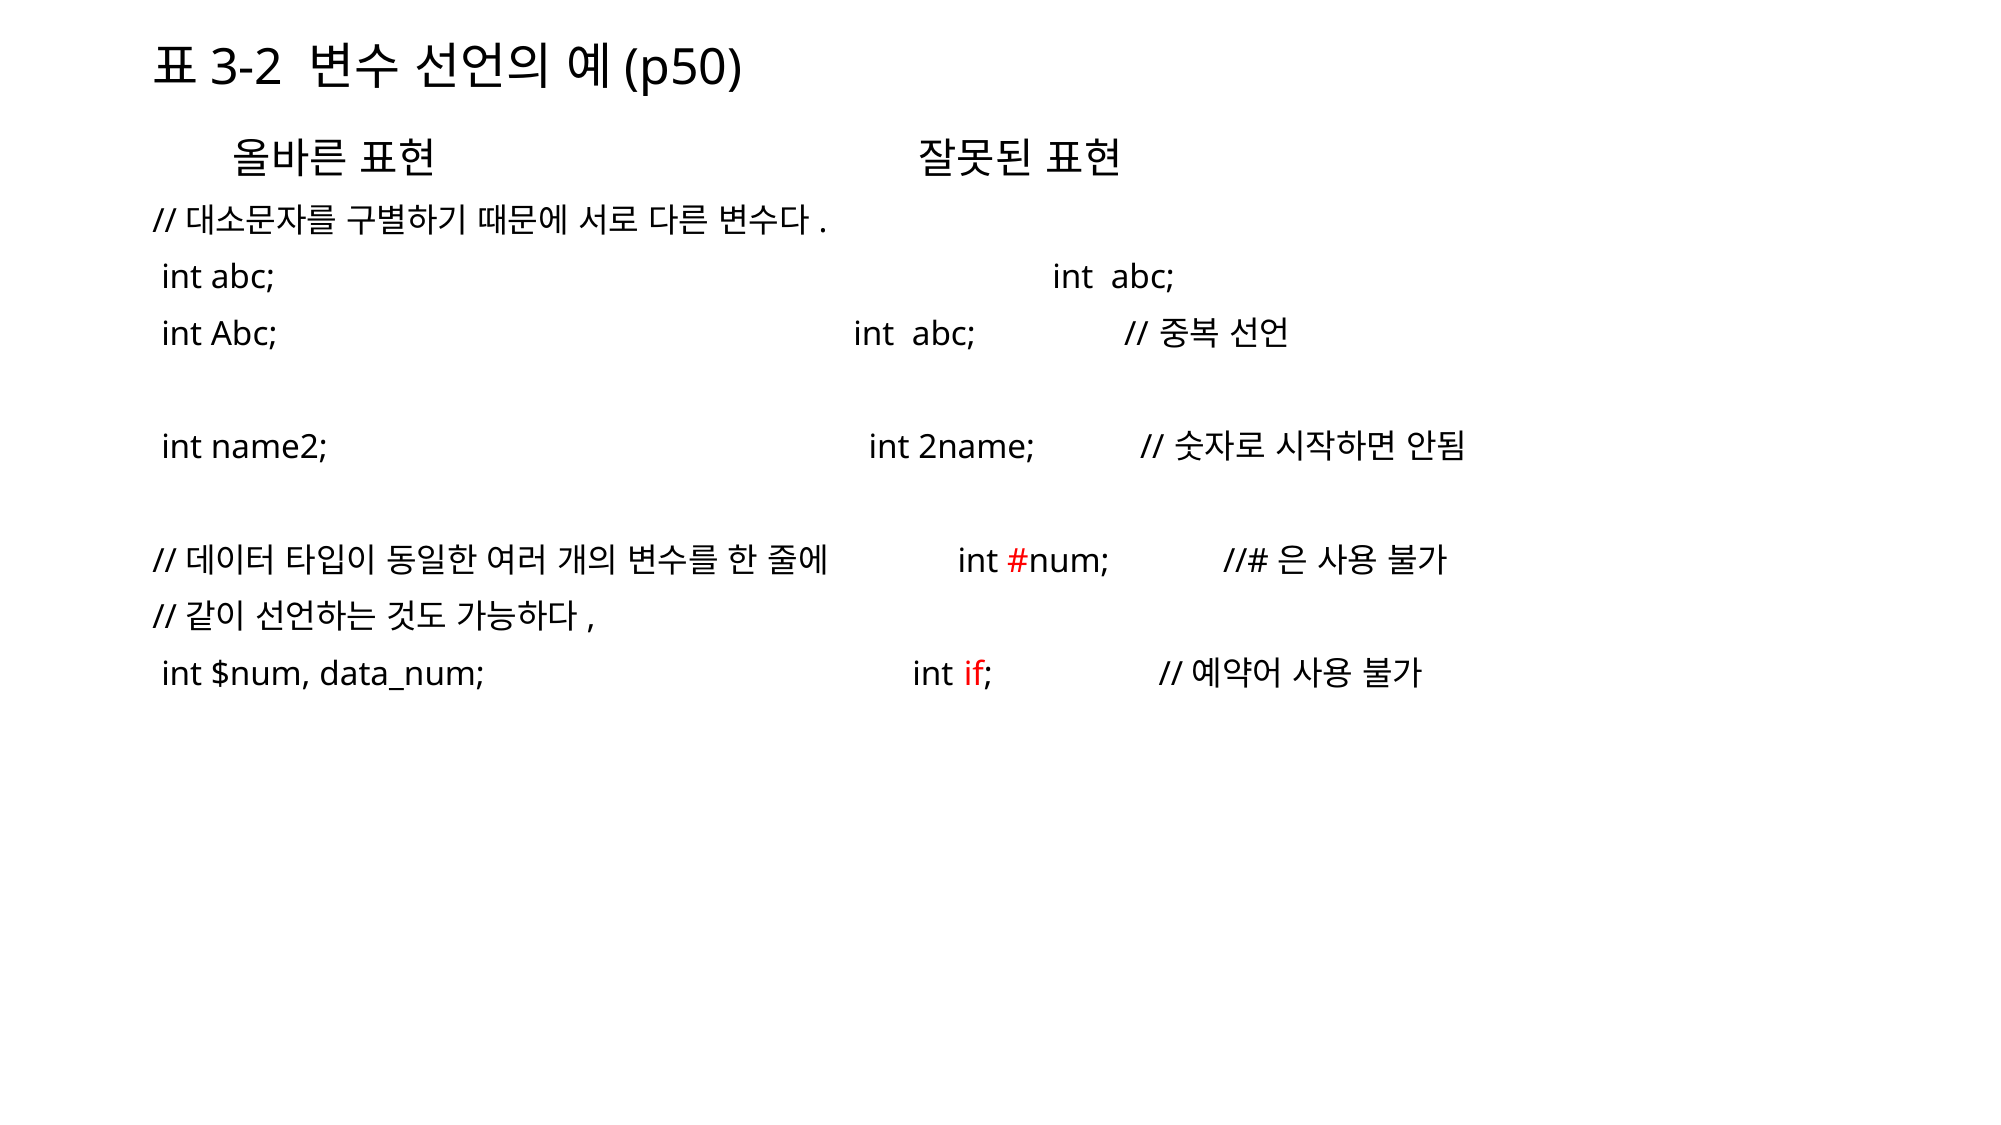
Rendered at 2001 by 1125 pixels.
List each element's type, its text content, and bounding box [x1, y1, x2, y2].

list 올바른 표현 잘못된 표현 //대소문자를 구별하기 때문에 서로 다른 변수다. int abc; int abc; int Abc; int abc; //중복 선언 int name2; int 2name; //숫자로 시작하면 안됨 //데이터 타입이 동일한 여러 개의 변수를 한 줄에 int #num; //#은 사용 불가 //같이 선언하는 것도 가능하다, int $num, data_num; int if; //예약어 사용 불가 [137, 129, 1863, 1067]
title 표3-2 변수 선언의 예(p50) [137, 26, 1863, 111]
